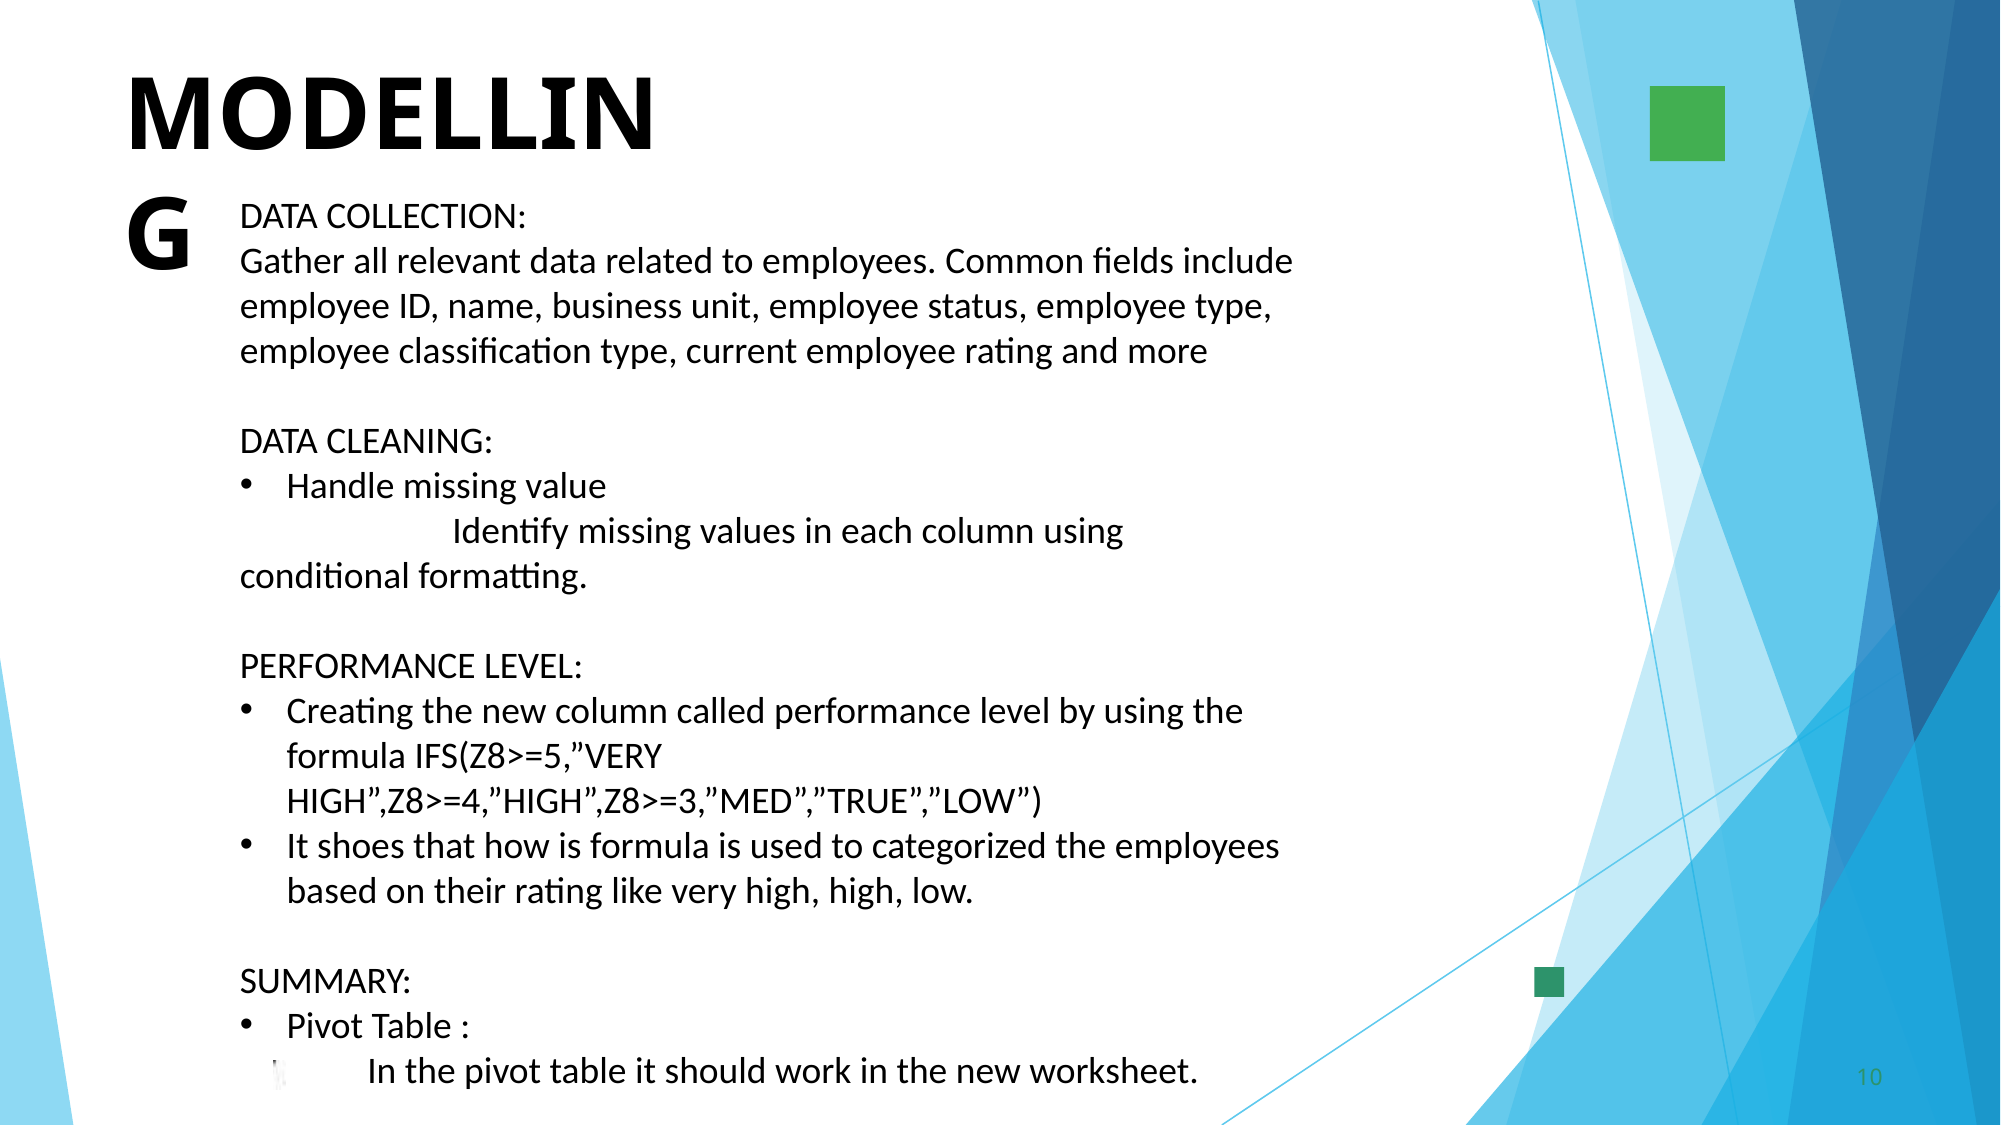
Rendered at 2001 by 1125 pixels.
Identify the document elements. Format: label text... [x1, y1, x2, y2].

text_box DATA COLLECTION: Gather all relevant data related to employees. Common fields include employee ID, name, business unit, employee status, employee type, employee classification type, current employee rating and more DATA CLEANING: Handle missing value Identify missing values in each column using conditional formatting. PERFORMANCE LEVEL: Creating the new column called performance level by using the formula IFS(Z8>=5,”VERY HIGH”,Z8>=4,”HIGH”,Z8>=3,”MED”,”TRUE”,”LOW”) It shoes that how is formula is used to categorized the employees based on their rating like very high, high, low. SUMMARY: Pivot Table : In the pivot table it should work in the new worksheet. [225, 184, 1313, 1125]
text_box 10 [1849, 1061, 1888, 1095]
text_box [1649, 86, 1725, 162]
picture [273, 1060, 287, 1091]
text_box [1534, 967, 1565, 997]
text_box MODELLING [121, 47, 664, 290]
